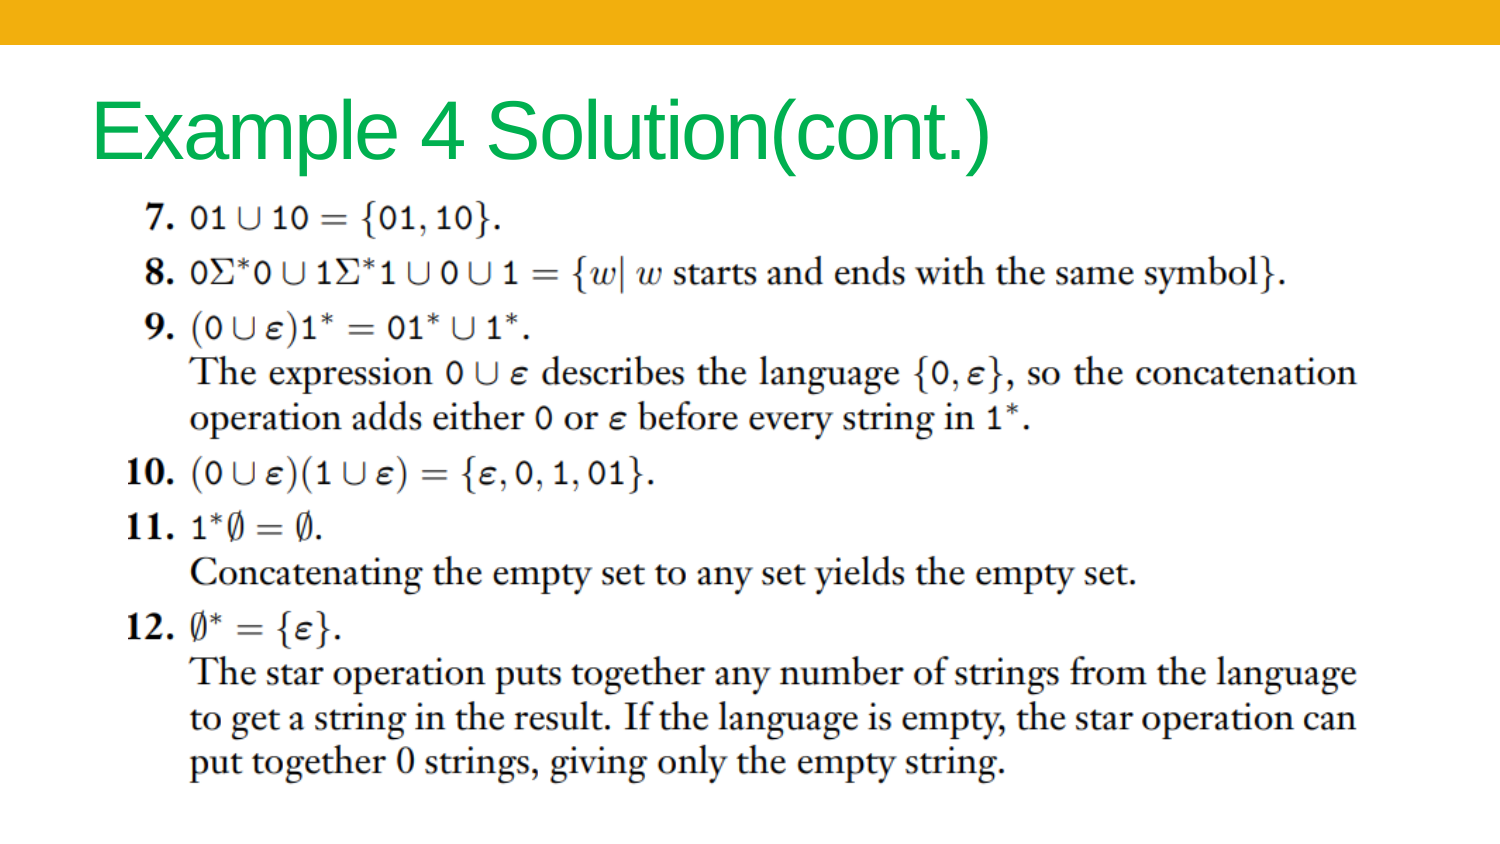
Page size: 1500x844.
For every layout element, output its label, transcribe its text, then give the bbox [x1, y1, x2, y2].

picture [128, 187, 1372, 800]
title Example 4 Solution(cont.) [75, 65, 1425, 188]
